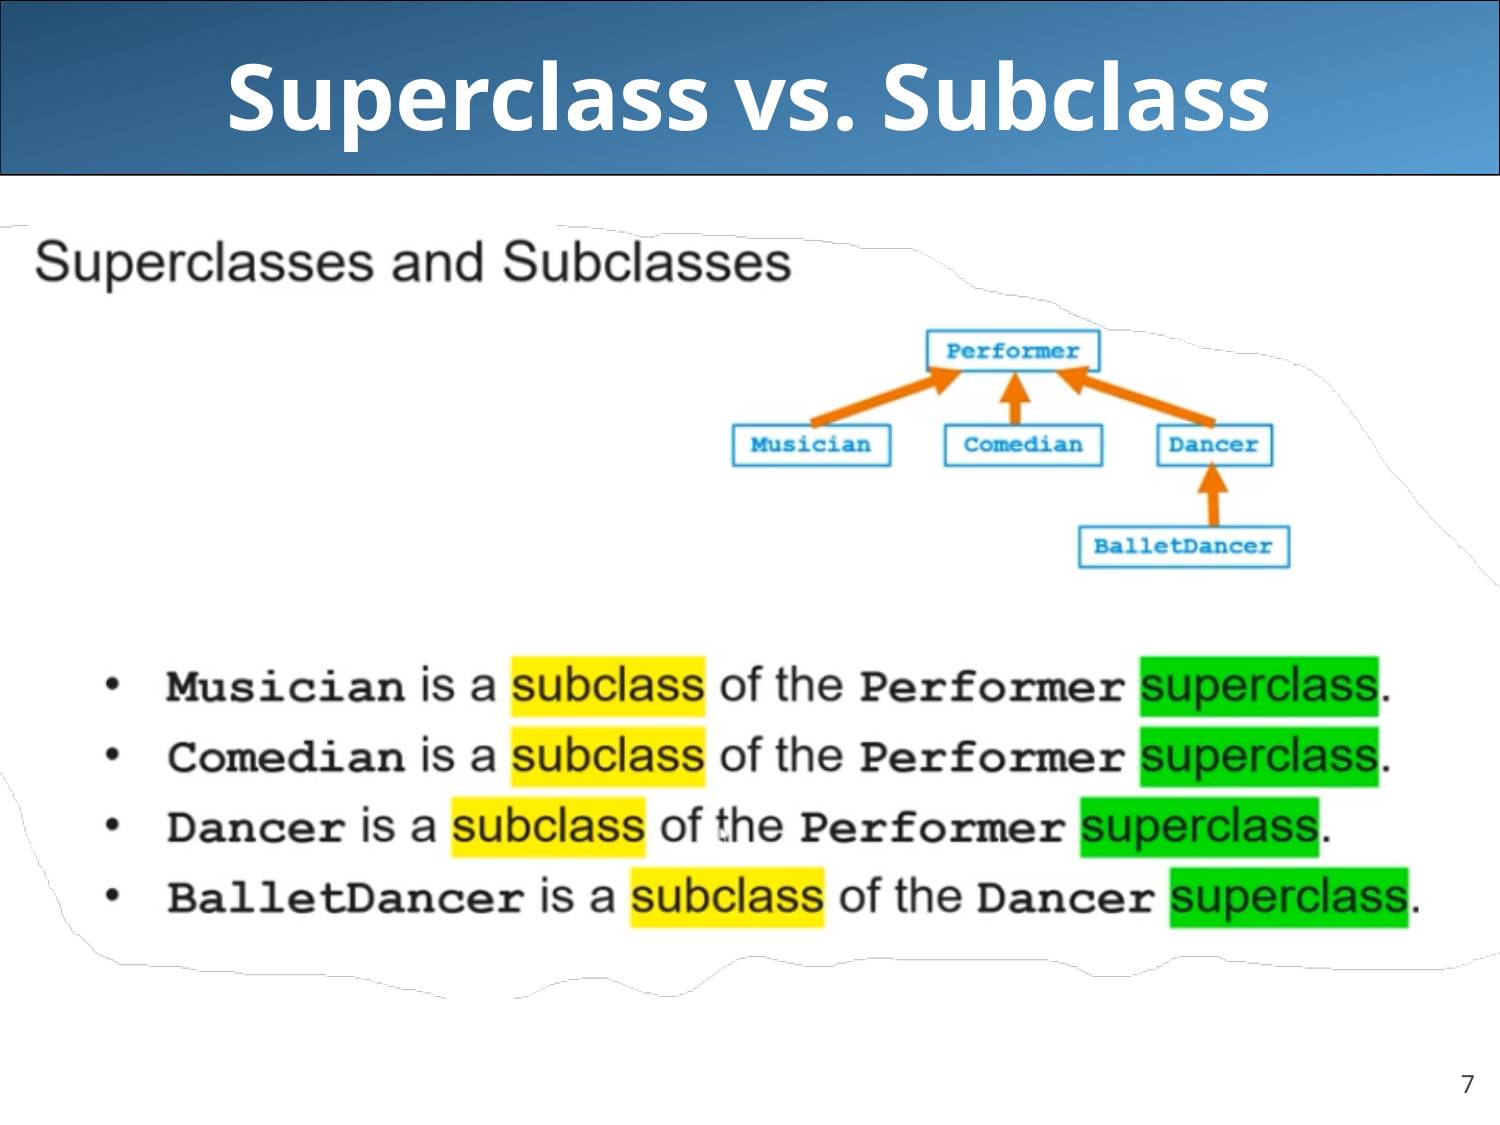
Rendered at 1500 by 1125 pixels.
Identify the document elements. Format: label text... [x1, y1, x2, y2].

picture [0, 224, 1500, 1001]
title Superclass vs. Subclass [74, 0, 1426, 188]
